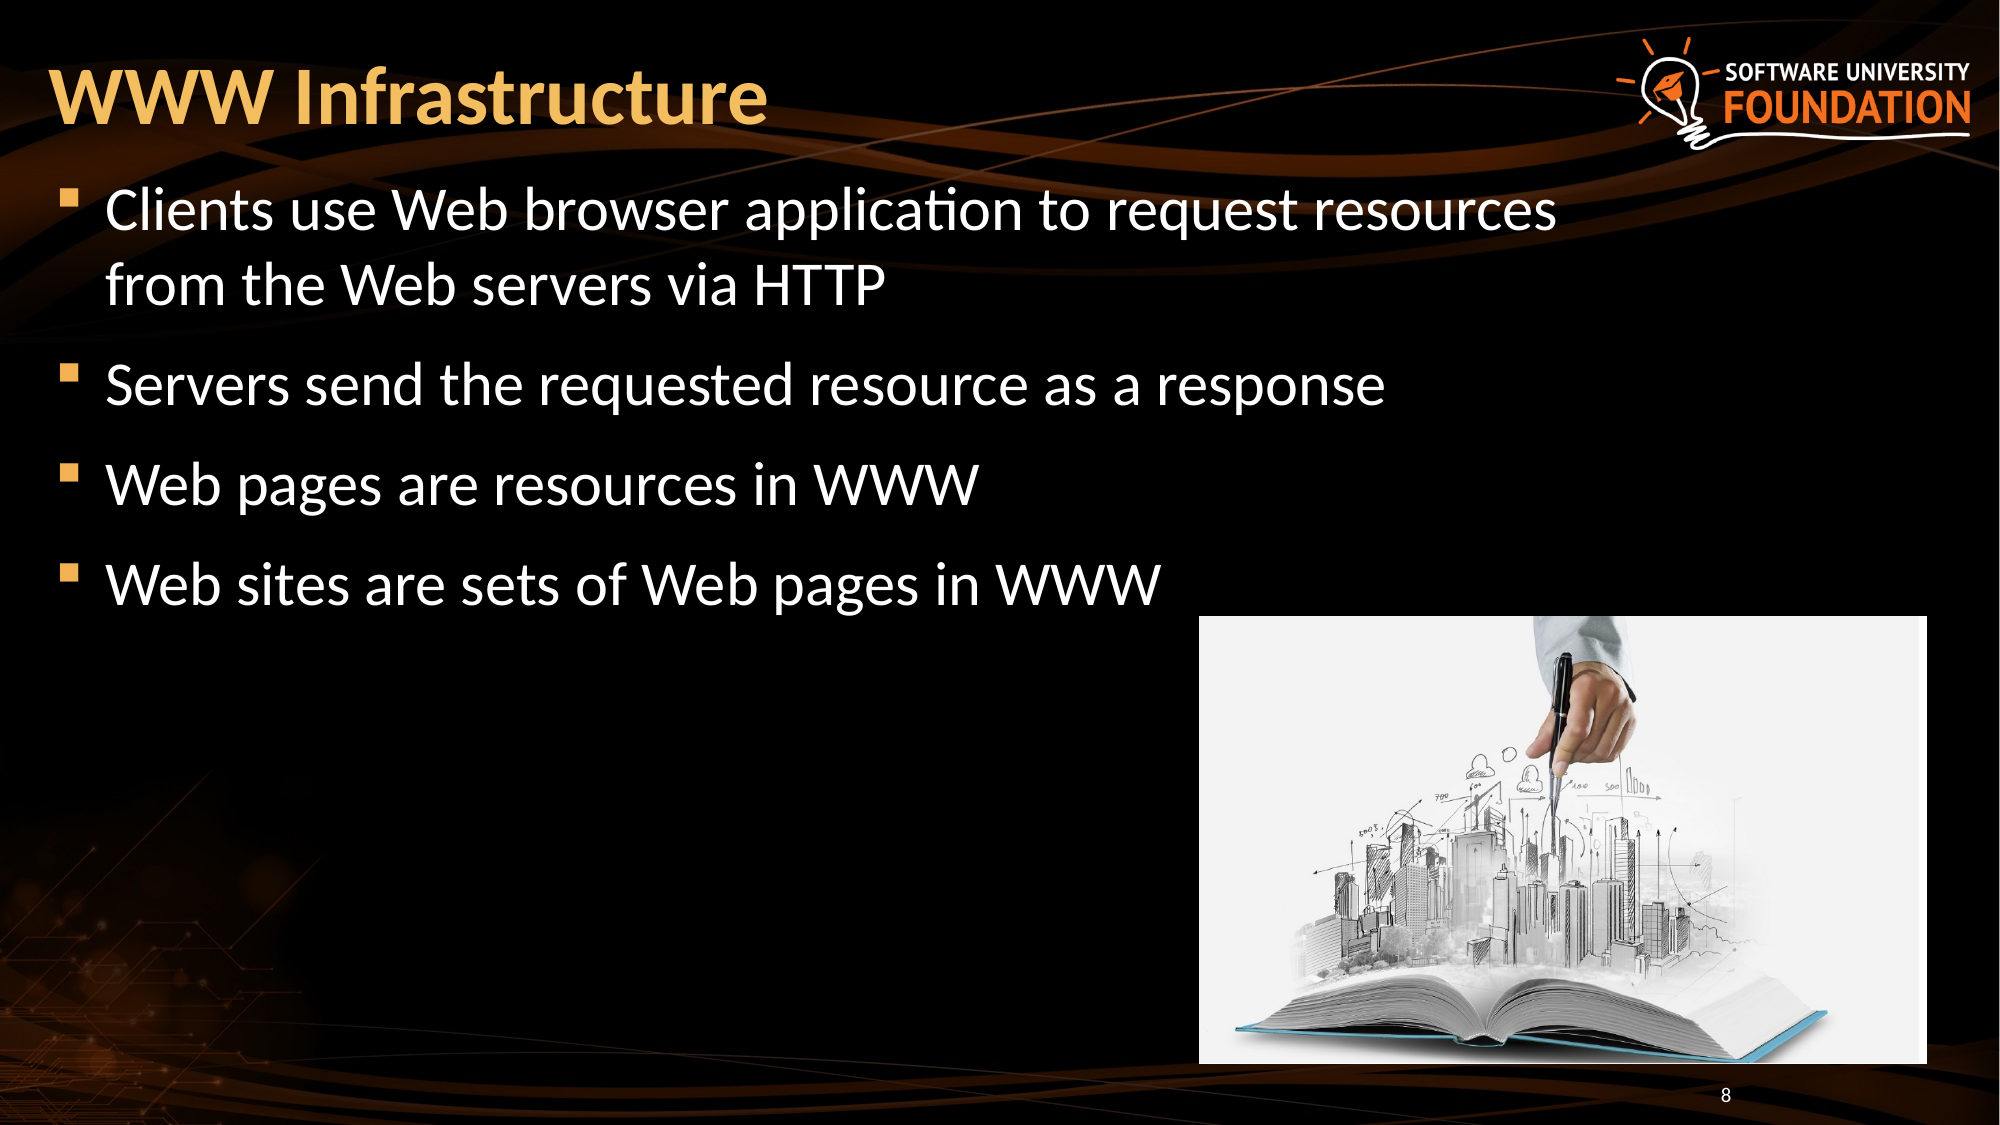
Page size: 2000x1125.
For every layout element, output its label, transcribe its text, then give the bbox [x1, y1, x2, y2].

slide_number 8 [1662, 1074, 1738, 1113]
list Clients use Web browser application to request resources from the Web servers via HTTP Servers send the requested resource as a response Web pages are resources in WWW Web sites are sets of Web pages in WWW [37, 162, 1713, 1071]
picture [0, 0, 2000, 1125]
title WWW Infrastructure [30, 6, 1602, 189]
